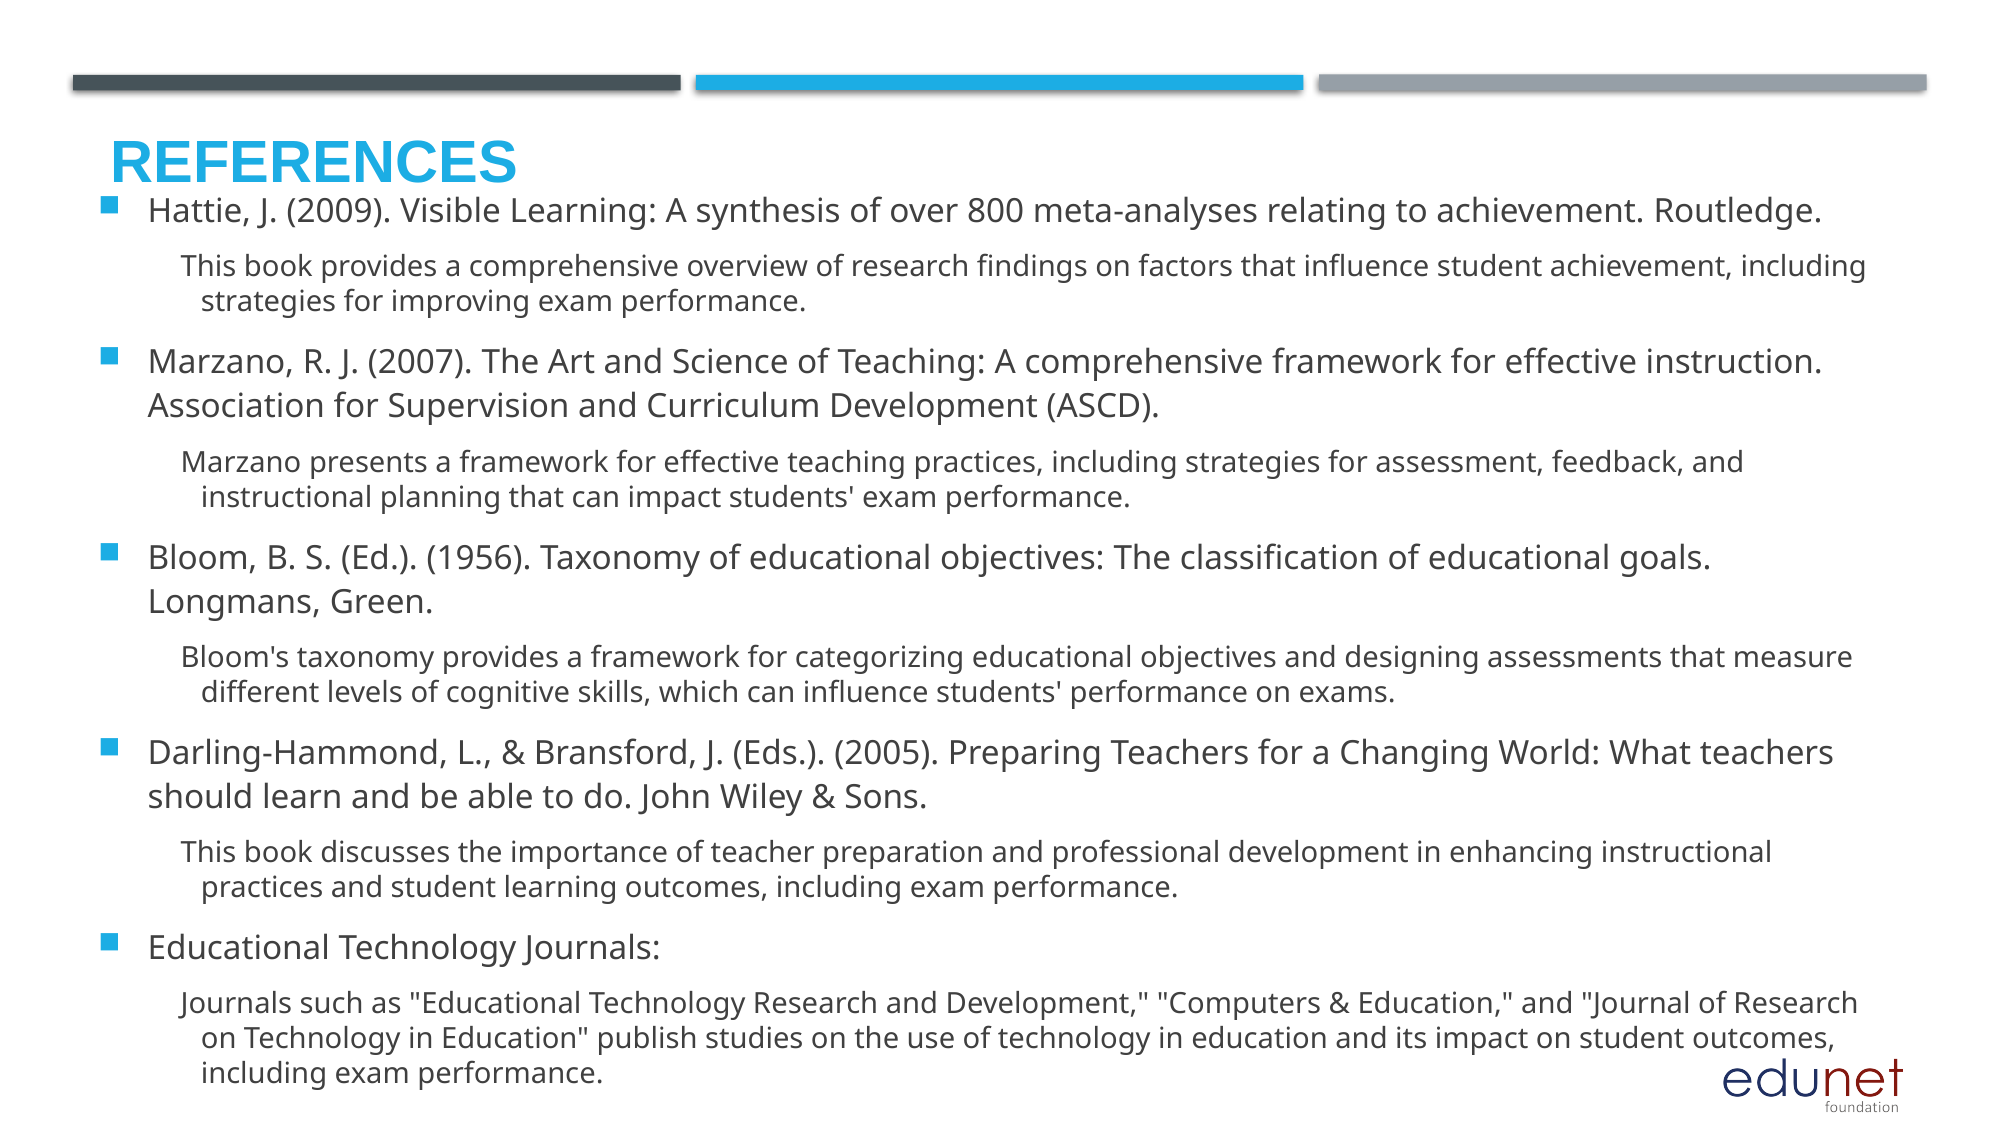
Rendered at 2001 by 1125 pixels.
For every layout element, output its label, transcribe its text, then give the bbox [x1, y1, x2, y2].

picture [1892, 1056, 1905, 1116]
title References [95, 115, 1905, 203]
list Hattie, J. (2009). Visible Learning: A synthesis of over 800 meta-analyses relating to achievement. Routledge. This book provides a comprehensive overview of research findings on factors that influence student achievement, including strategies for improving exam performance. Marzano, R. J. (2007). The Art and Science of Teaching: A comprehensive framework for effective instruction. Association for Supervision and Curriculum Development (ASCD). Marzano presents a framework for effective teaching practices, including strategies for assessment, feedback, and instructional planning that can impact students' exam performance. Bloom, B. S. (Ed.). (1956). Taxonomy of educational objectives: The classification of educational goals. Longmans, Green. Bloom's taxonomy provides a framework for categorizing educational objectives and designing assessments that measure different levels of cognitive skills, which can influence students' performance on exams. Darling-Hammond, L., & Bransford, J. (Eds.). (2005). Preparing Teachers for a Changing World: What teachers should learn and be able to do. John Wiley & Sons. This book discusses the importance of teacher preparation and professional development in enhancing instructional practices and student learning outcomes, including exam performance. Educational Technology Journals: Journals such as "Educational Technology Research and Development," "Computers & Education," and "Journal of Research on Technology in Education" publish studies on the use of technology in education and its impact on student outcomes, including exam performance. [82, 273, 1892, 1125]
